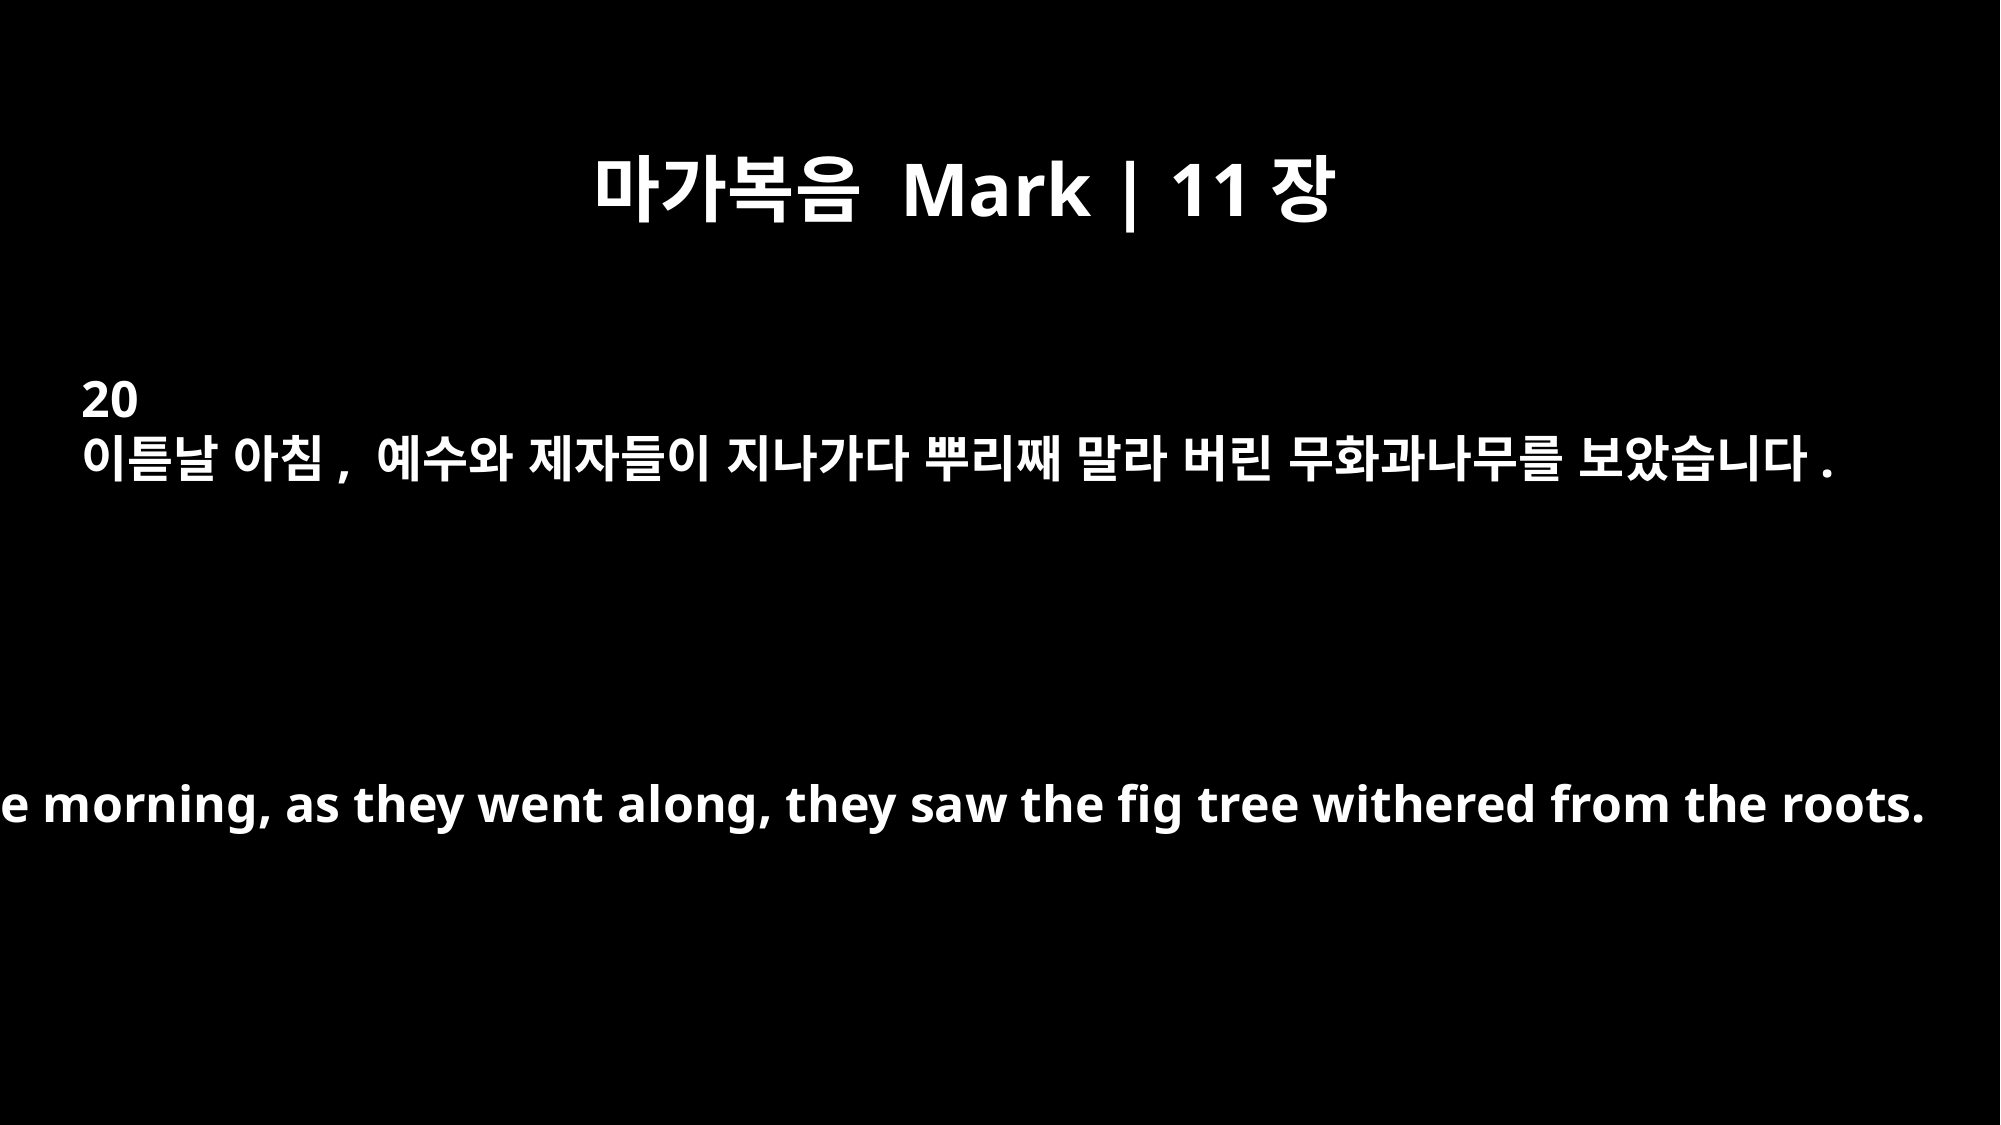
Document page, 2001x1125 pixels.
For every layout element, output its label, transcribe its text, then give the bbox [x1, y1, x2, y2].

text_box 마가복음 Mark | 11장 [578, 136, 1354, 239]
text_box In the morning, as they went along, they saw the fig tree withered from the roots. [0, 764, 1942, 840]
text_box 20 이튿날 아침, 예수와 제자들이 지나가다 뿌리째 말라 버린 무화과나무를 보았습니다. [66, 359, 1851, 495]
